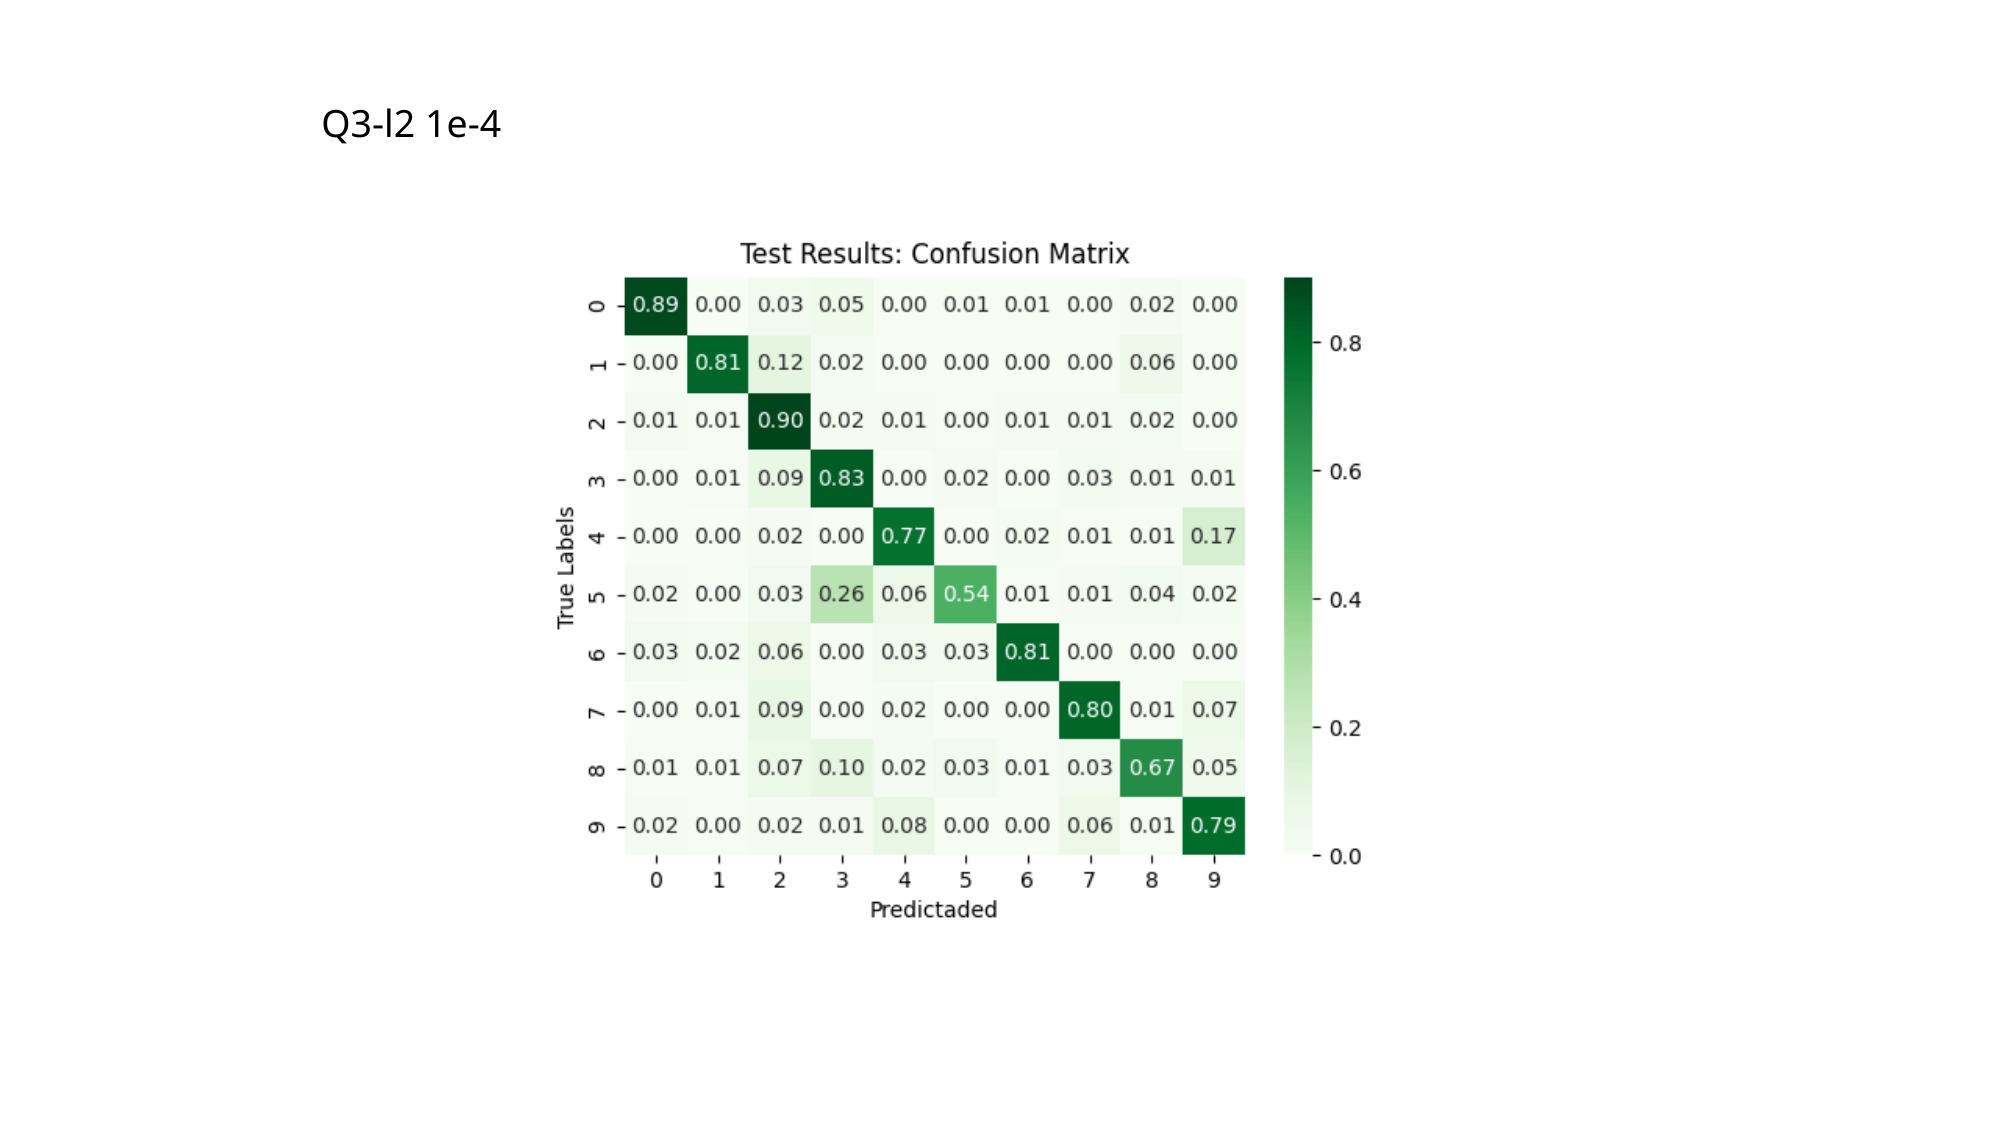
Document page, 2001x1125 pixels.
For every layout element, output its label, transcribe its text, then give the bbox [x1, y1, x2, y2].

picture [499, 186, 1501, 938]
text_box Q3-l2 1e-4 [306, 92, 517, 153]
